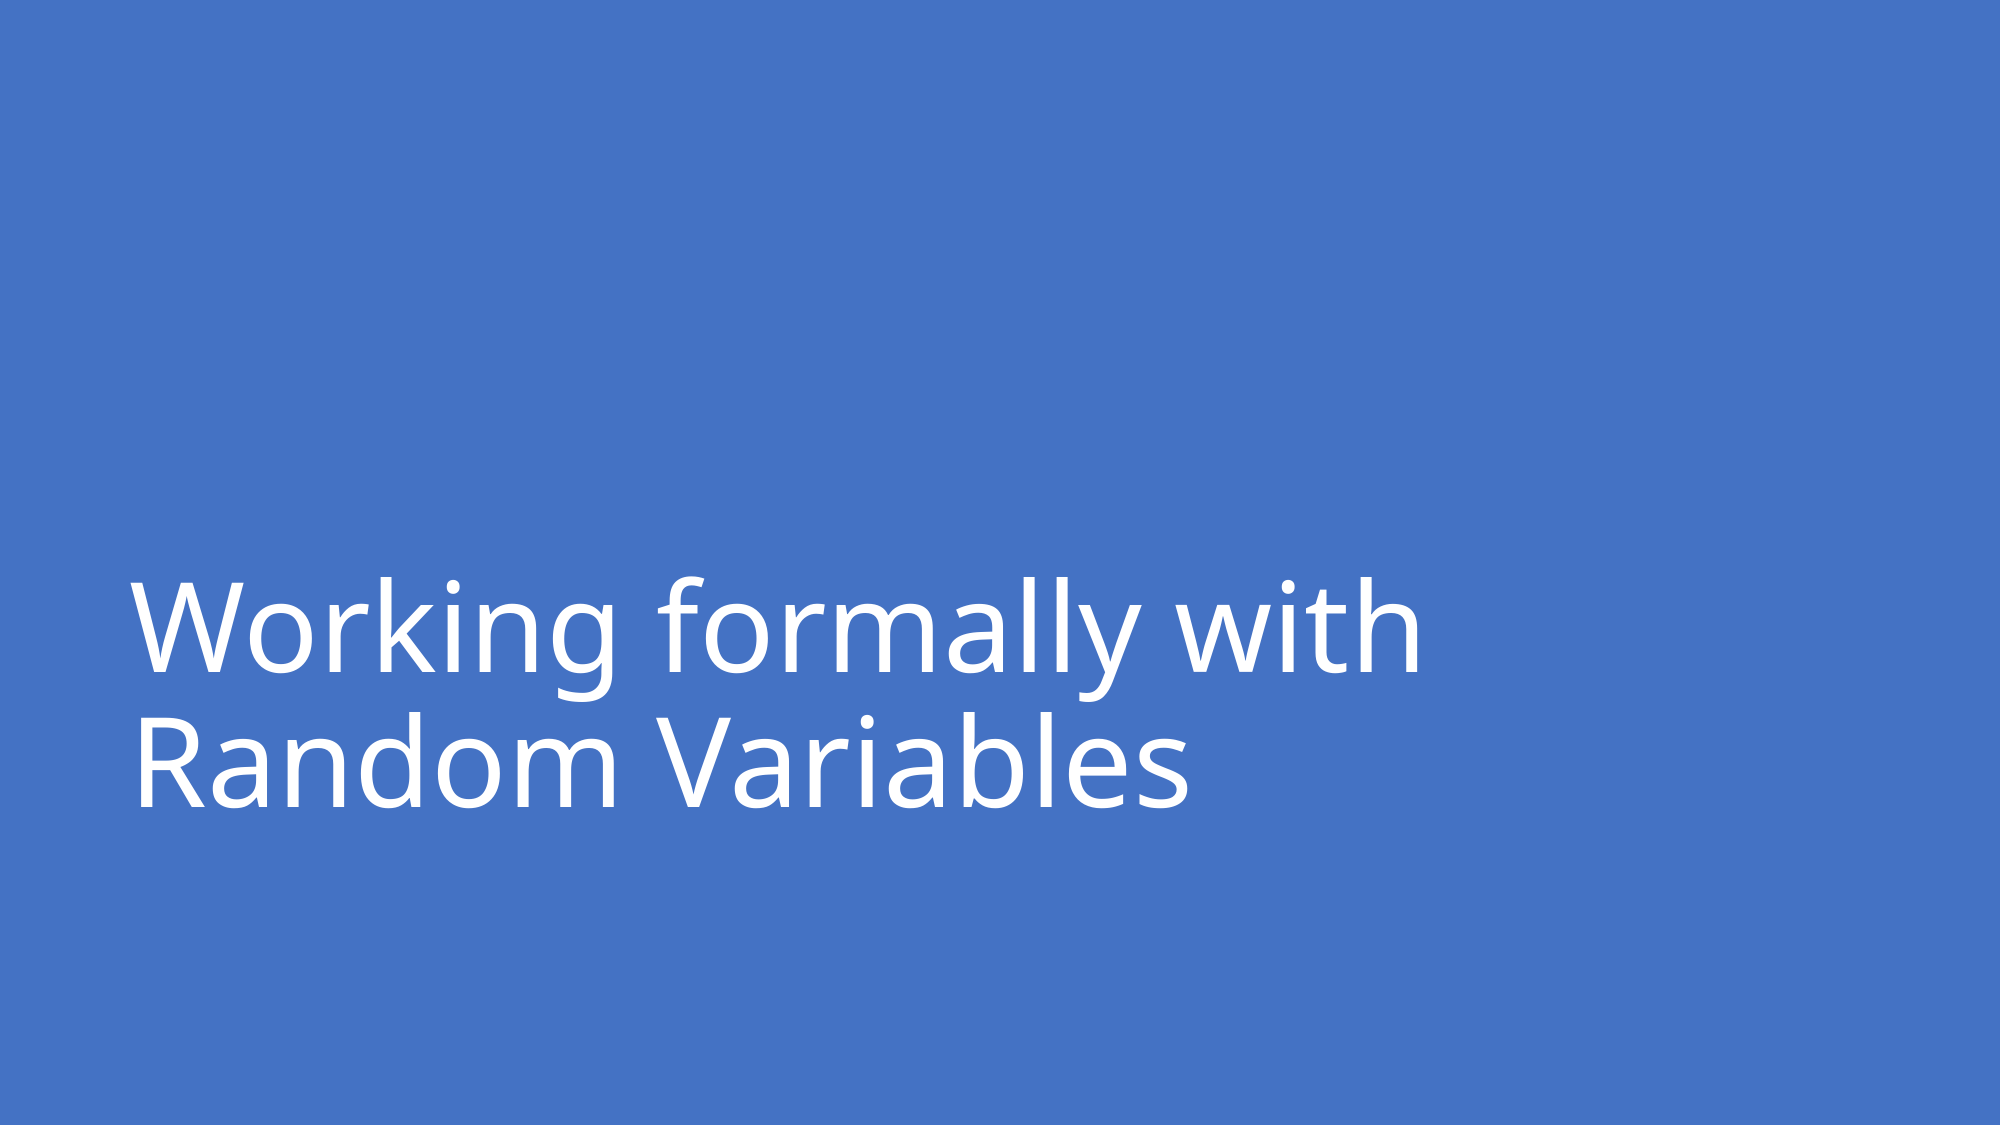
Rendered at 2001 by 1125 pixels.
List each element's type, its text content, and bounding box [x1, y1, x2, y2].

title Working formally with Random Variables [114, 374, 1840, 843]
